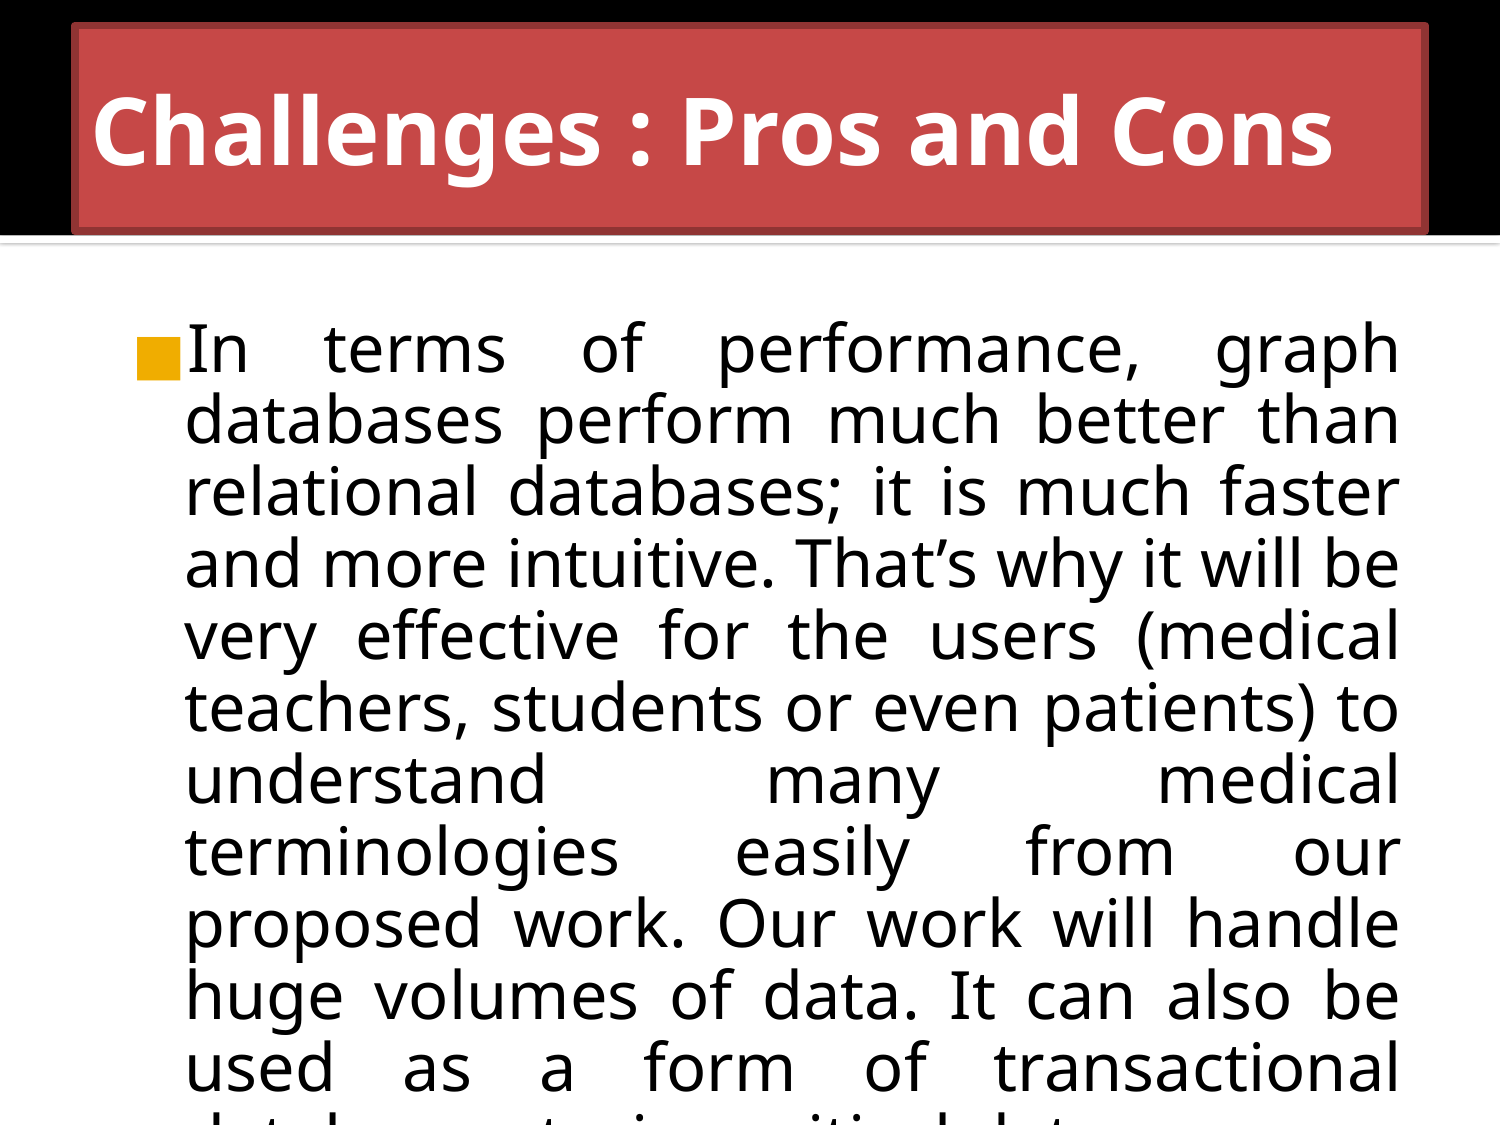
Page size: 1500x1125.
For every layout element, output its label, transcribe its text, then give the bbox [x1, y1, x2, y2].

title Challenges : Pros and Cons [75, 25, 1425, 231]
list In terms of performance, graph databases perform much better than relational databases; it is much faster and more intuitive. That’s why it will be very effective for the users (medical teachers, students or even patients) to understand many medical terminologies easily from our proposed work. Our work will handle huge volumes of data. It can also be used as a form of transactional database, storing critical data [103, 299, 1418, 1066]
